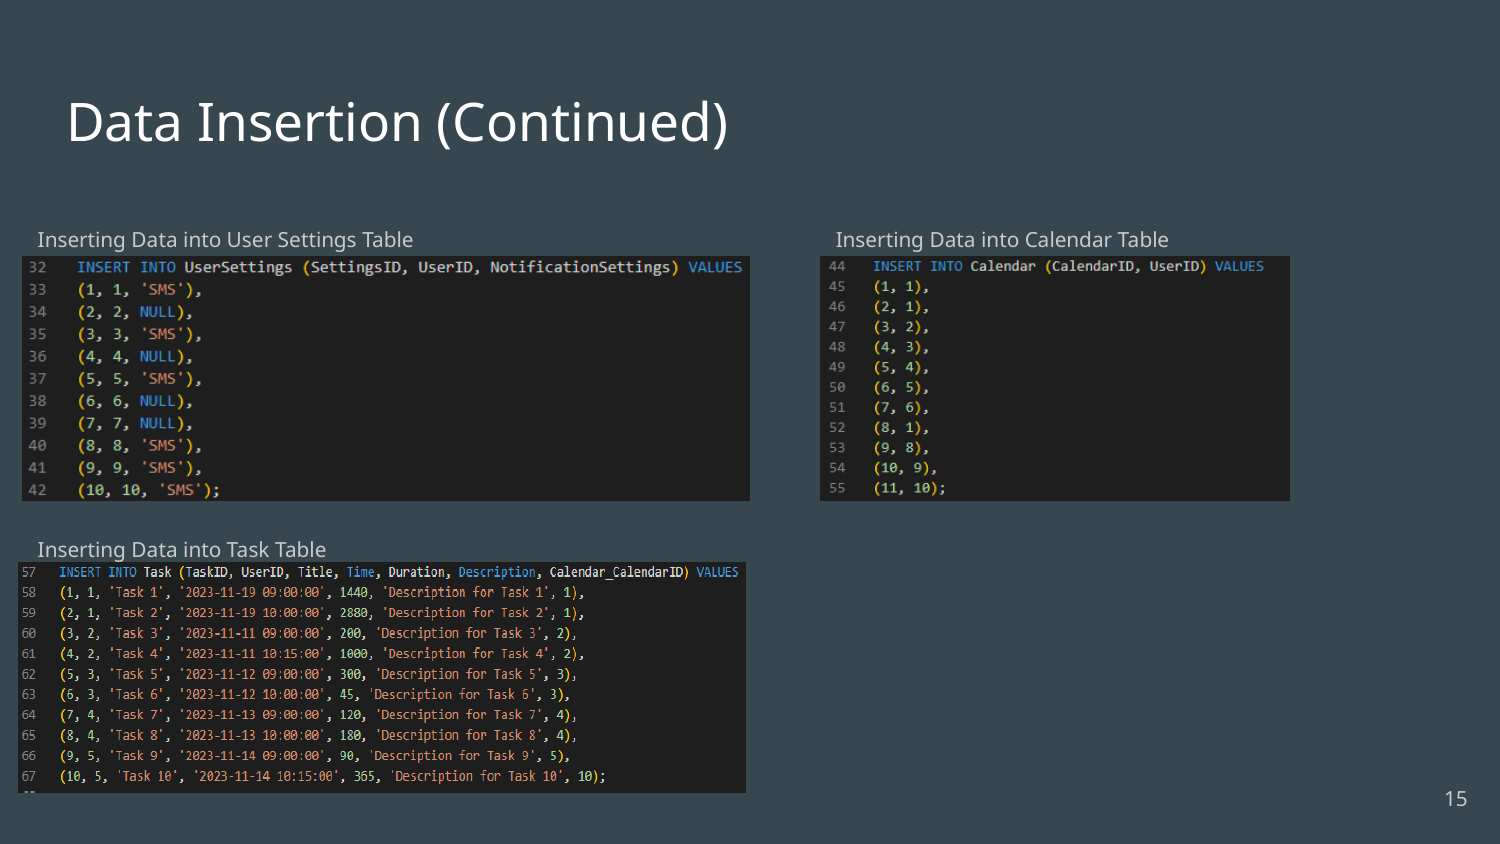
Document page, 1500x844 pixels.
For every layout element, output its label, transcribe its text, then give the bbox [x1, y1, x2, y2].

text_box Inserting Data into User Settings Table [22, 211, 645, 252]
picture [820, 256, 1290, 501]
picture [22, 256, 751, 501]
title Data Insertion (Continued) [51, 72, 1449, 167]
picture [18, 562, 746, 793]
slide_number ‹#› [1392, 767, 1483, 833]
text_box Inserting Data into Calendar Table [820, 211, 1443, 252]
text_box Inserting Data into Task Table [22, 522, 645, 561]
